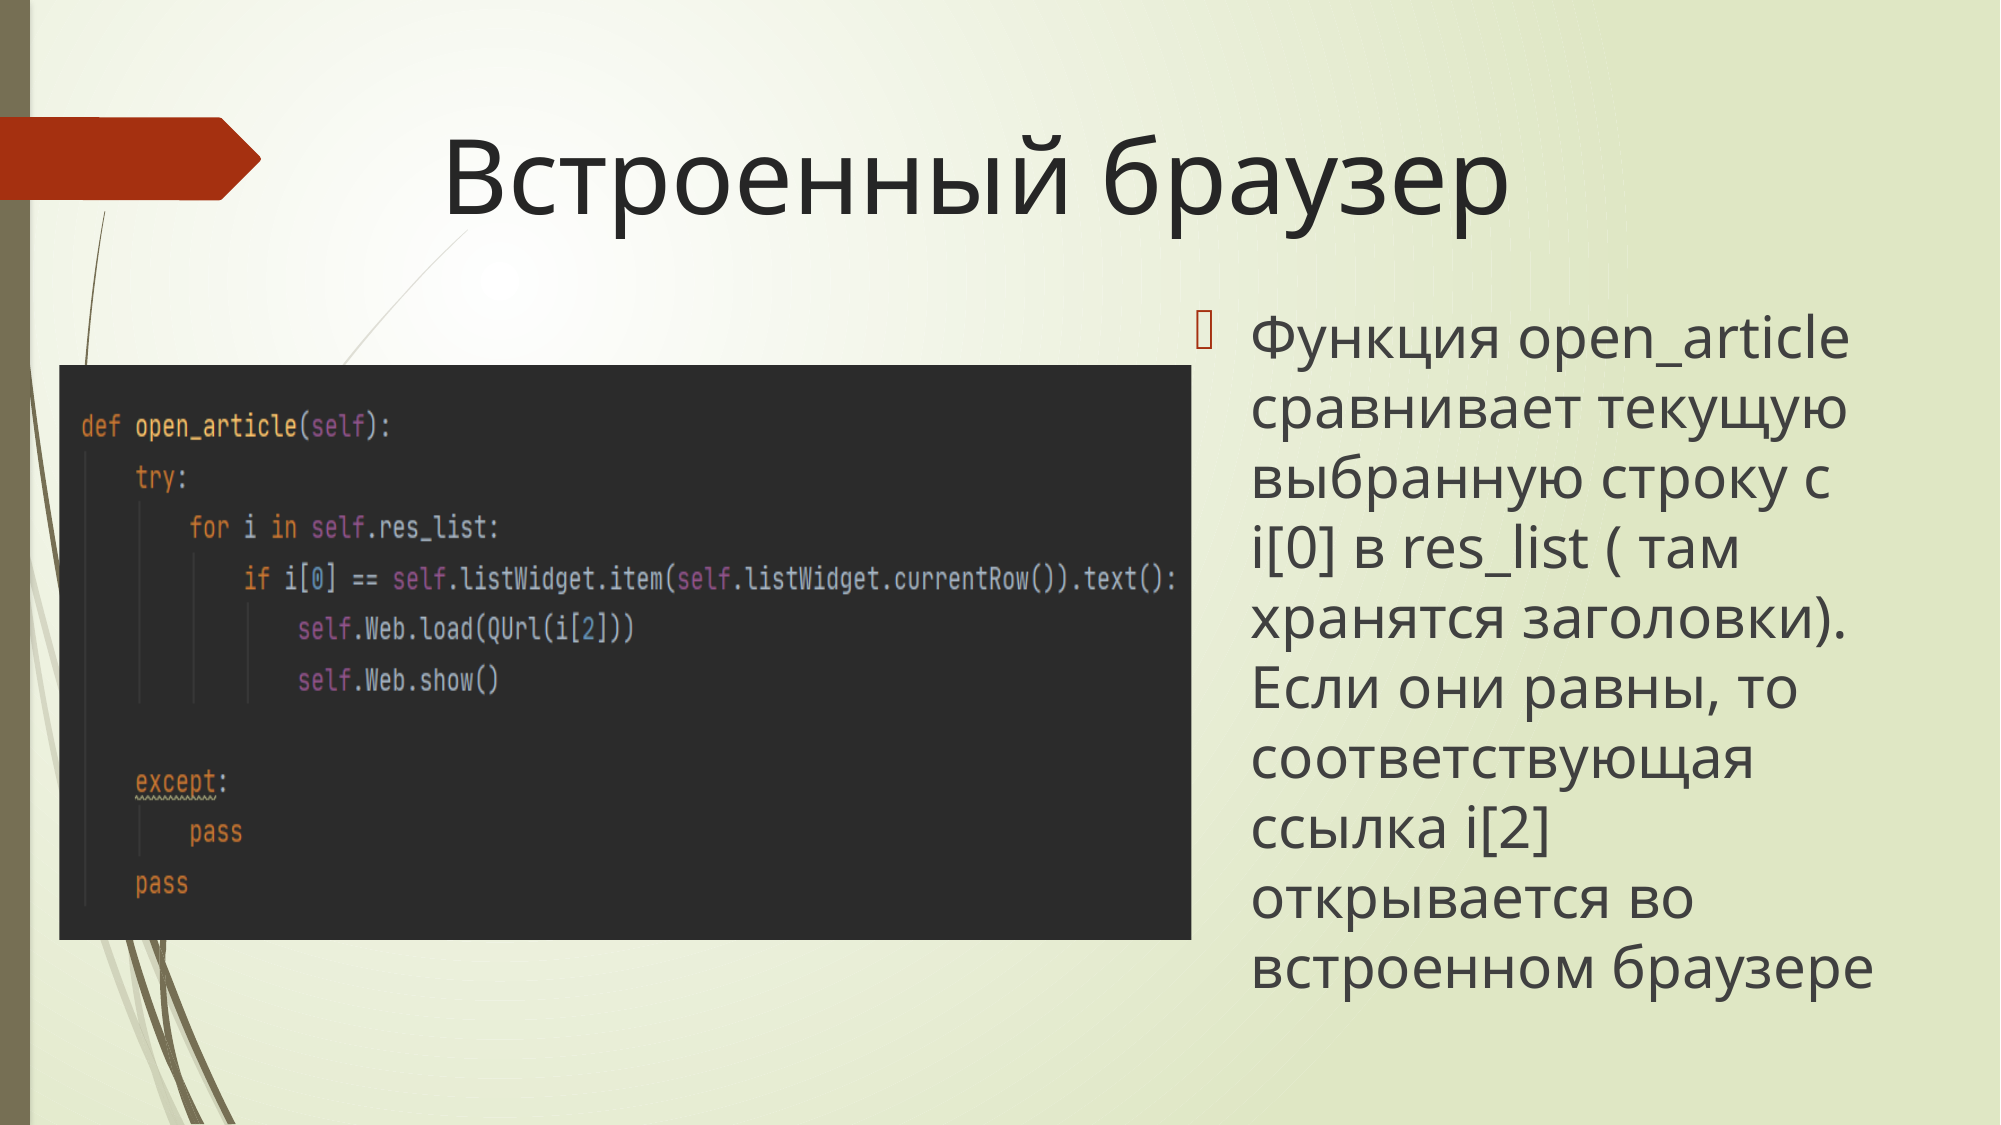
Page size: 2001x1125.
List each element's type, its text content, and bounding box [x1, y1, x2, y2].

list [59, 364, 1192, 940]
title Встроенный браузер [425, 102, 1888, 313]
list Функция open_article сравнивает текущую выбранную строку с i[0] в res_list ( там хранятся заголовки). Если они равны, то соответствующая ссылка i[2] открывается во встроенном браузере [1179, 293, 1941, 913]
